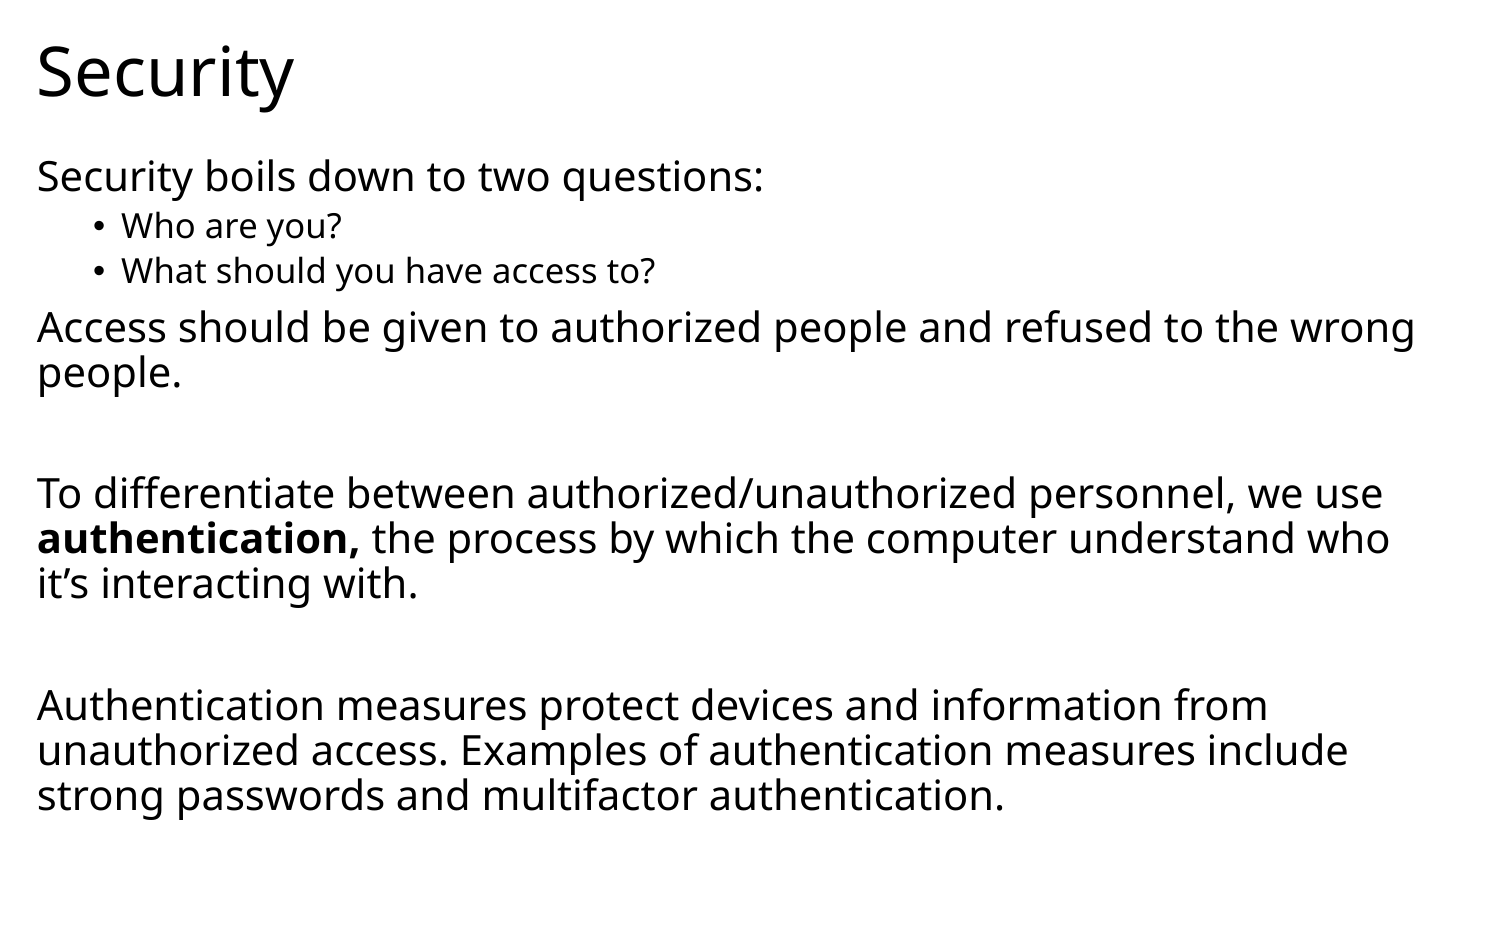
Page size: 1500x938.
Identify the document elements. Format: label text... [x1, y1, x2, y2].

list Security boils down to two questions: Who are you? What should you have access to? Access should be given to authorized people and refused to the wrong people. To differentiate between authorized/unauthorized personnel, we use authentication, the process by which the computer understand who it’s interacting with. Authentication measures protect devices and information from unauthorized access. Examples of authentication measures include strong passwords and multifactor authentication. [21, 148, 1452, 917]
title Security [21, 20, 1311, 129]
